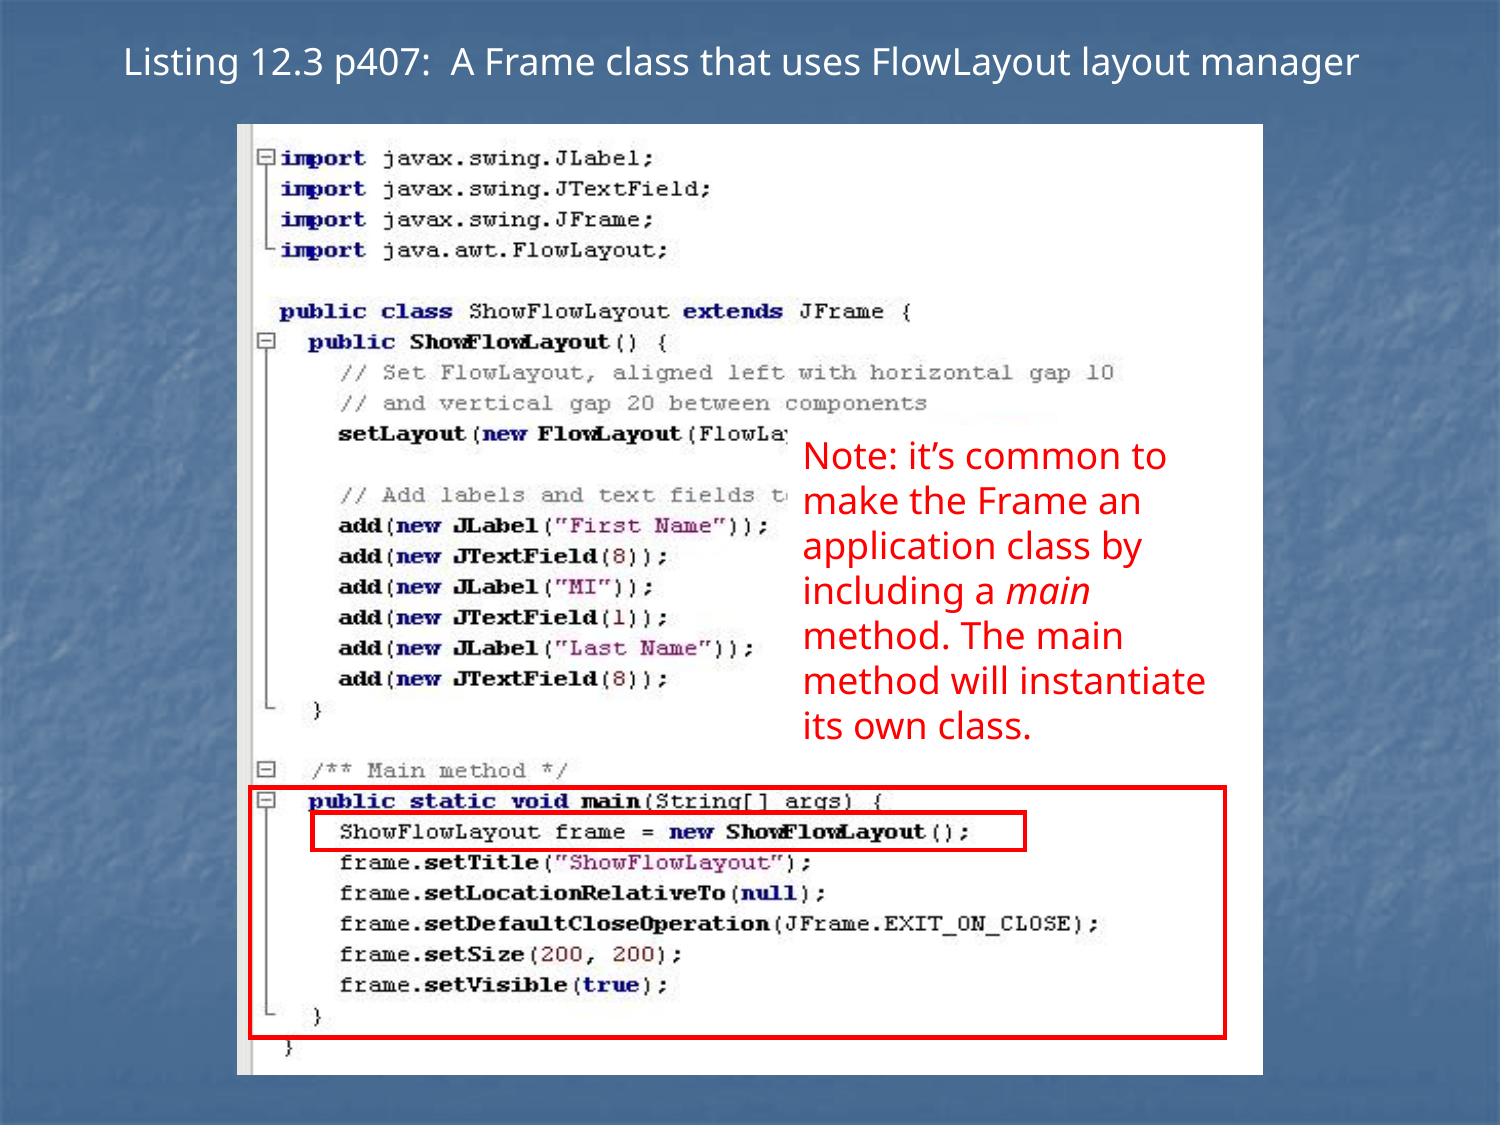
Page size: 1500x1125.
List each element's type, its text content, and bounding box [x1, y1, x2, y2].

picture [237, 124, 1263, 1076]
text_box Listing 12.3 p407: A Frame class that uses FlowLayout layout manager [108, 30, 1376, 90]
